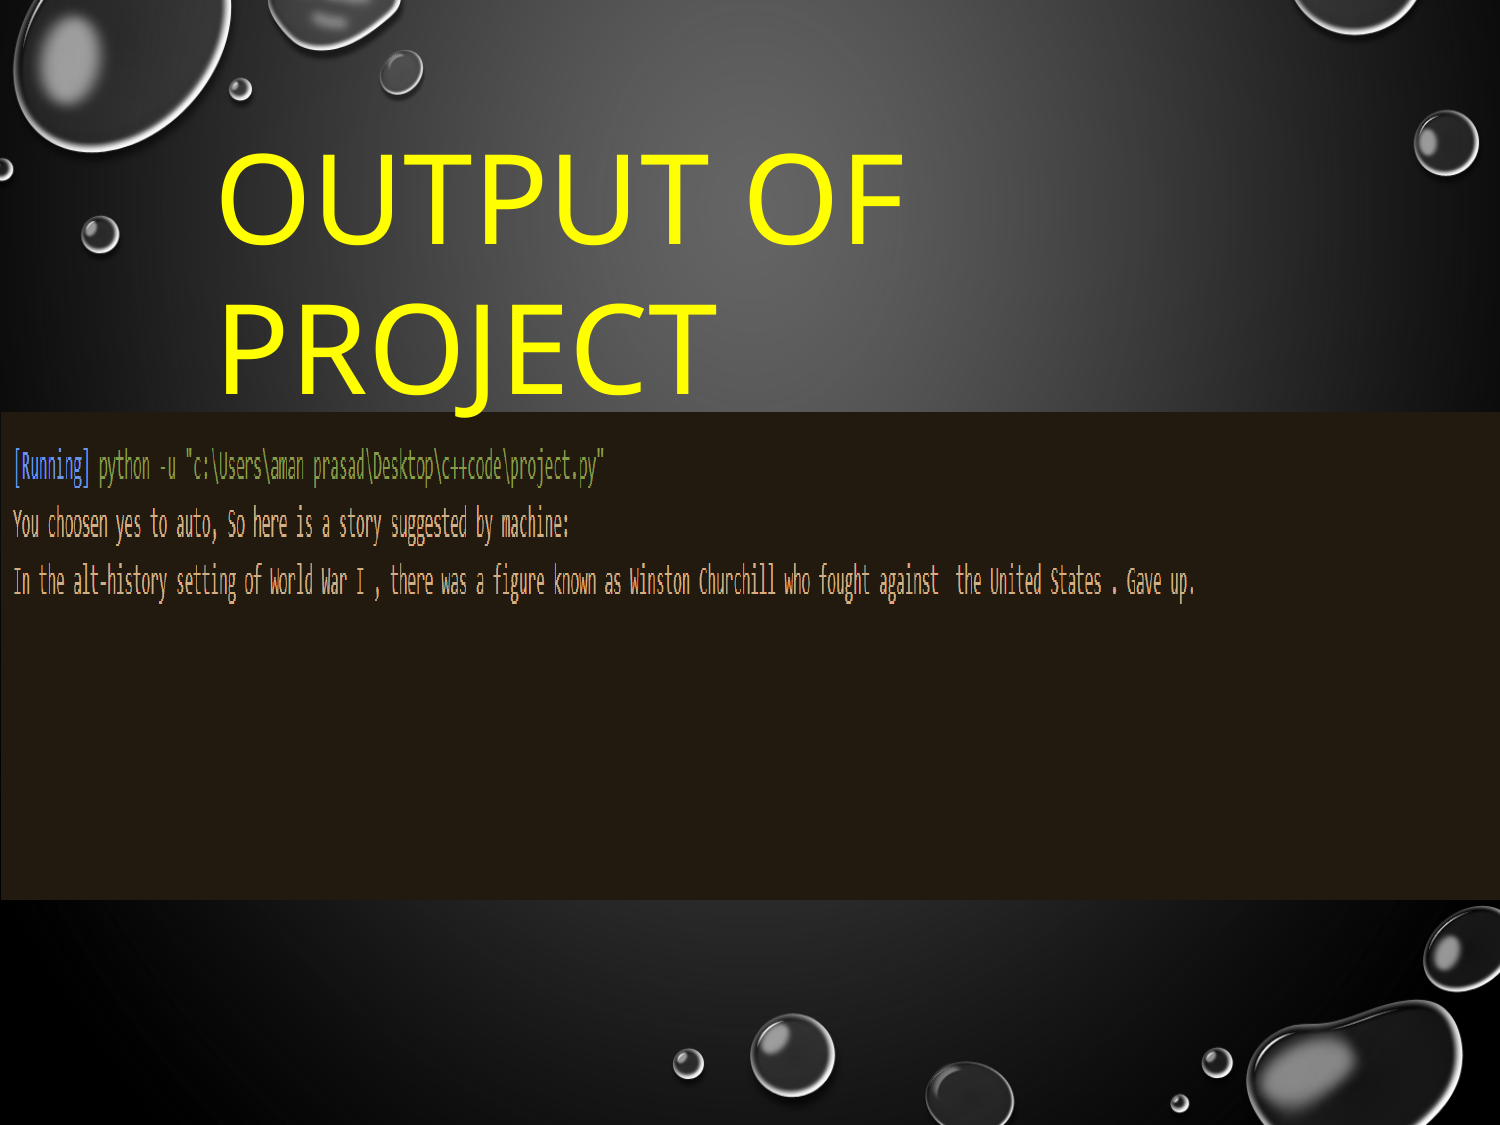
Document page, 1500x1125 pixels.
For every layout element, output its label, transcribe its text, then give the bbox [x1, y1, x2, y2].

text_box OUTPUT OF PROJECT [200, 112, 1363, 410]
picture [0, 0, 1500, 1125]
